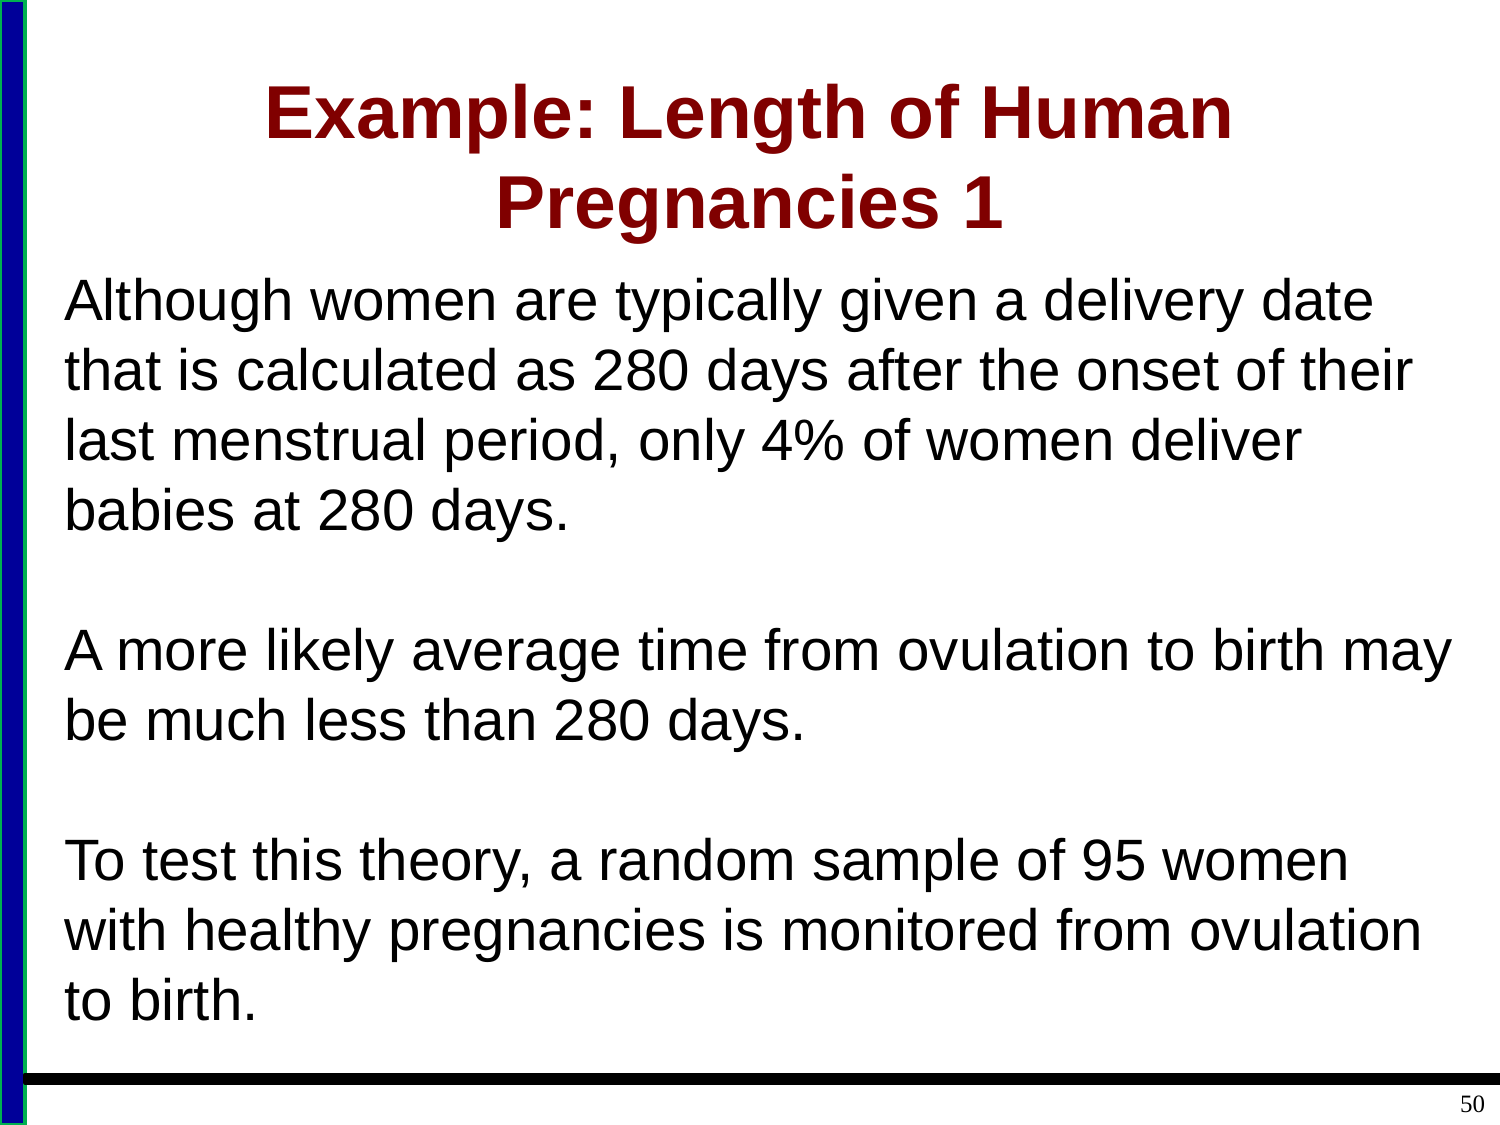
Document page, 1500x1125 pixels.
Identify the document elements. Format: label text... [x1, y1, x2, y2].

text_box Although women are typically given a delivery date that is calculated as 280 days after the onset of their last menstrual period, only 4% of women deliver babies at 280 days. A more likely average time from ovulation to birth may be much less than 280 days. To test this theory, a random sample of 95 women with healthy pregnancies is monitored from ovulation to birth. [49, 254, 1487, 1040]
title Example: Length of Human Pregnancies 1 [74, 59, 1426, 248]
